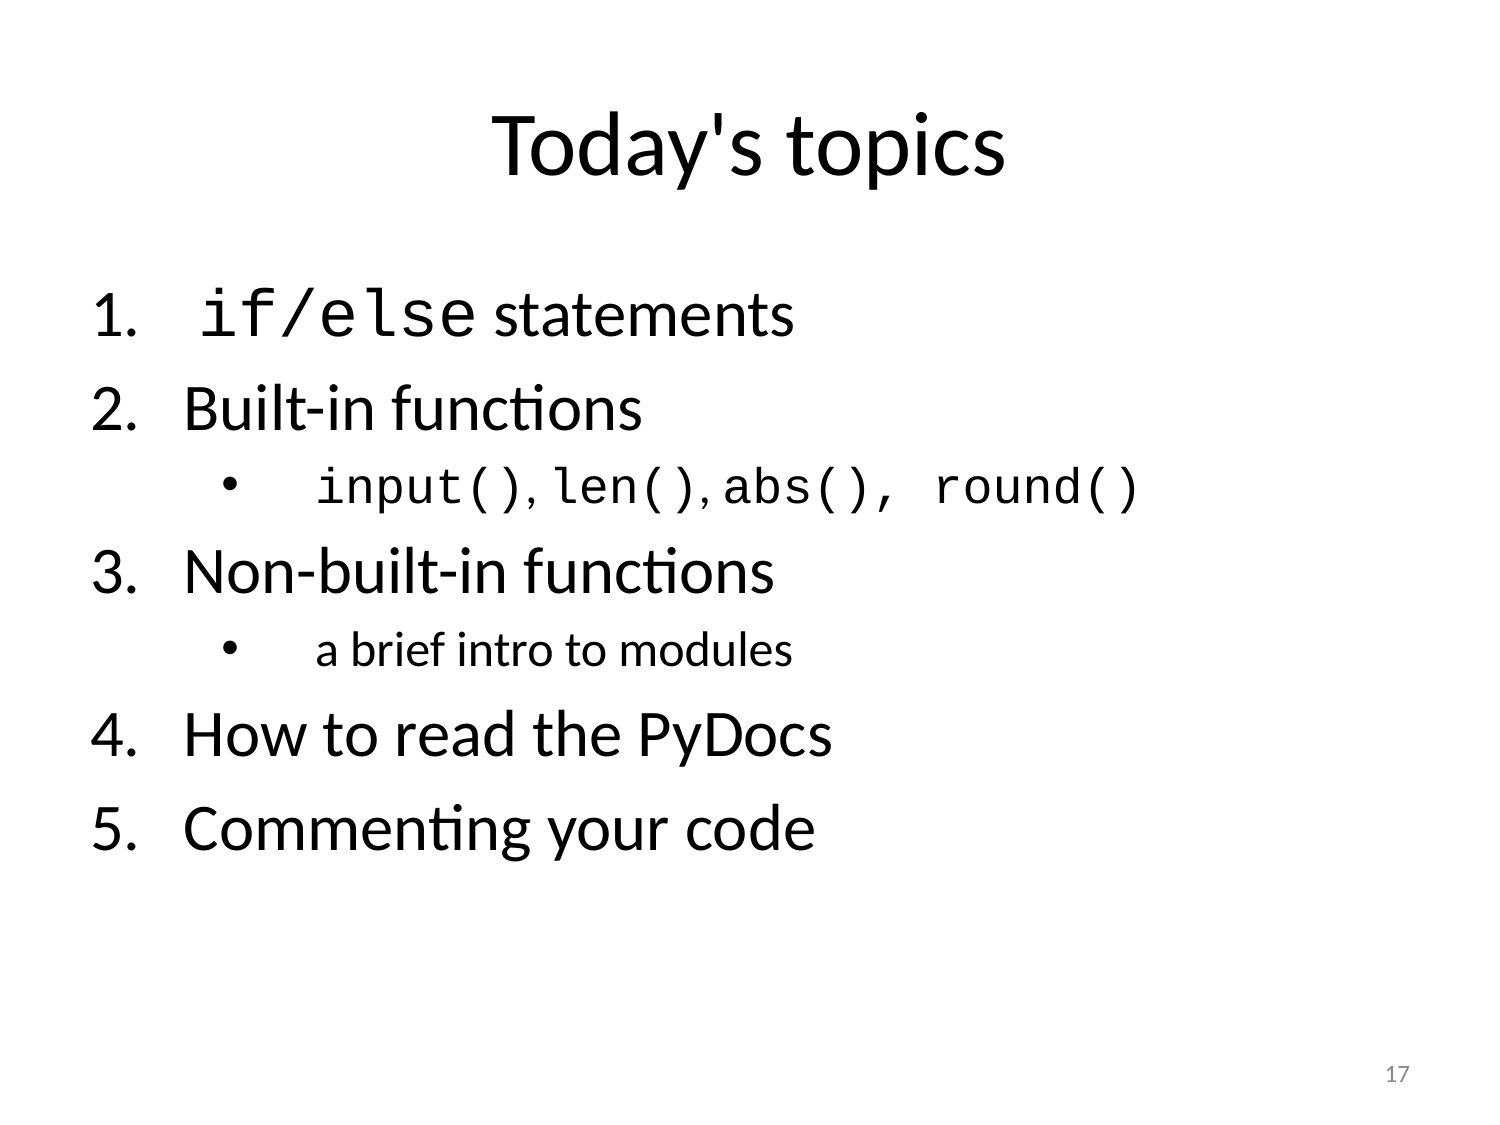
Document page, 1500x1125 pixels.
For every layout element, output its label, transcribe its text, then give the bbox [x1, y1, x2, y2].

title Today's topics [75, 45, 1425, 233]
list if/else statements Built-in functions input(), len(), abs(), round() Non-built-in functions a brief intro to modules How to read the PyDocs Commenting your code [75, 262, 1425, 1005]
slide_number ‹#› [1074, 1042, 1425, 1103]
